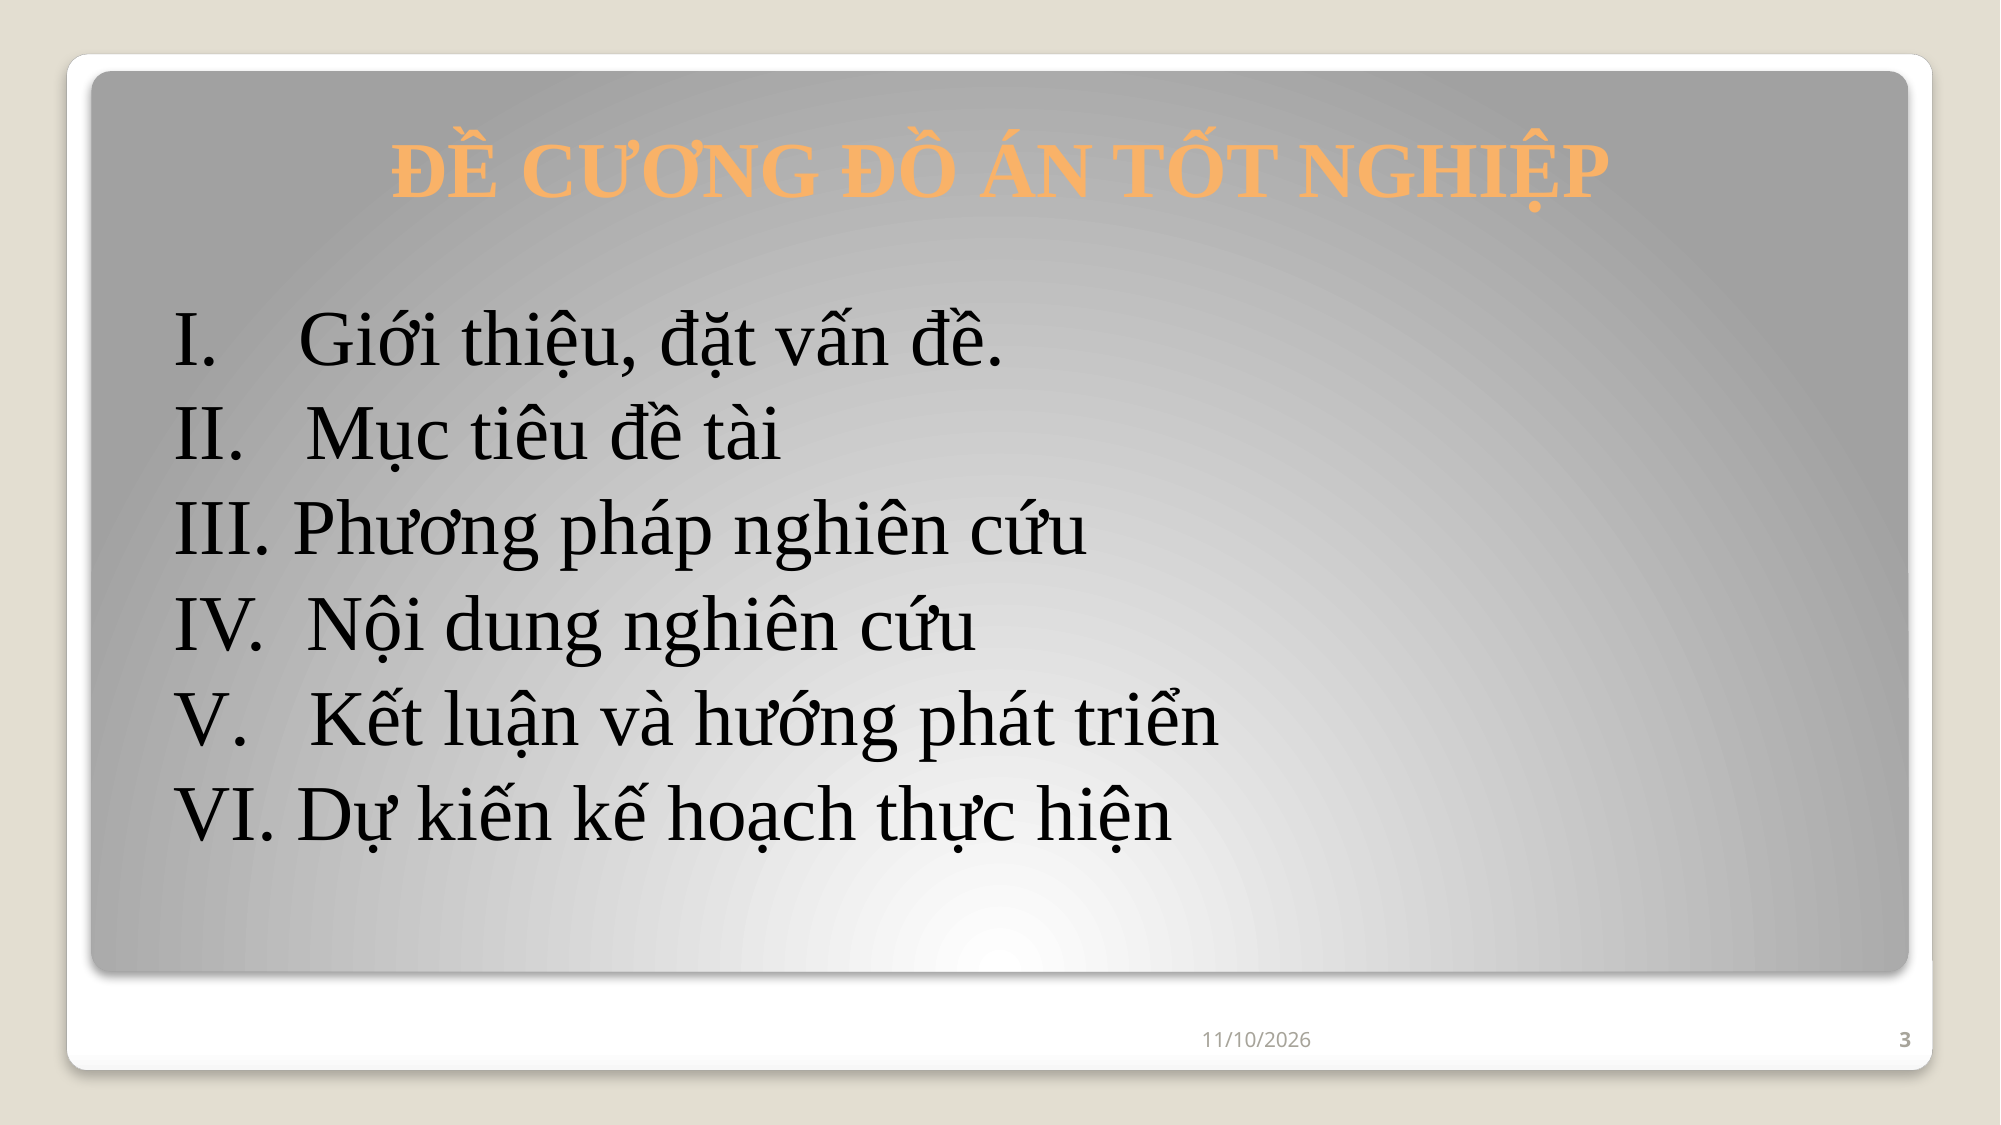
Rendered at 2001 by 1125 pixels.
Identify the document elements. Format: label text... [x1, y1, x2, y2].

title I. Giới thiệu, đặt vấn đề. II. Mục tiêu đề tài III. Phương pháp nghiên cứu IV. Nội dung nghiên cứu V. Kết luận và hướng phát triển VI. Dự kiến kế hoạch thực hiện [158, 270, 1762, 864]
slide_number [825, 1002, 1326, 1063]
slide_number 3 [1825, 1002, 1926, 1063]
text_box ĐỀ CƯƠNG ĐỒ ÁN TỐT NGHIỆP [98, 87, 1903, 221]
